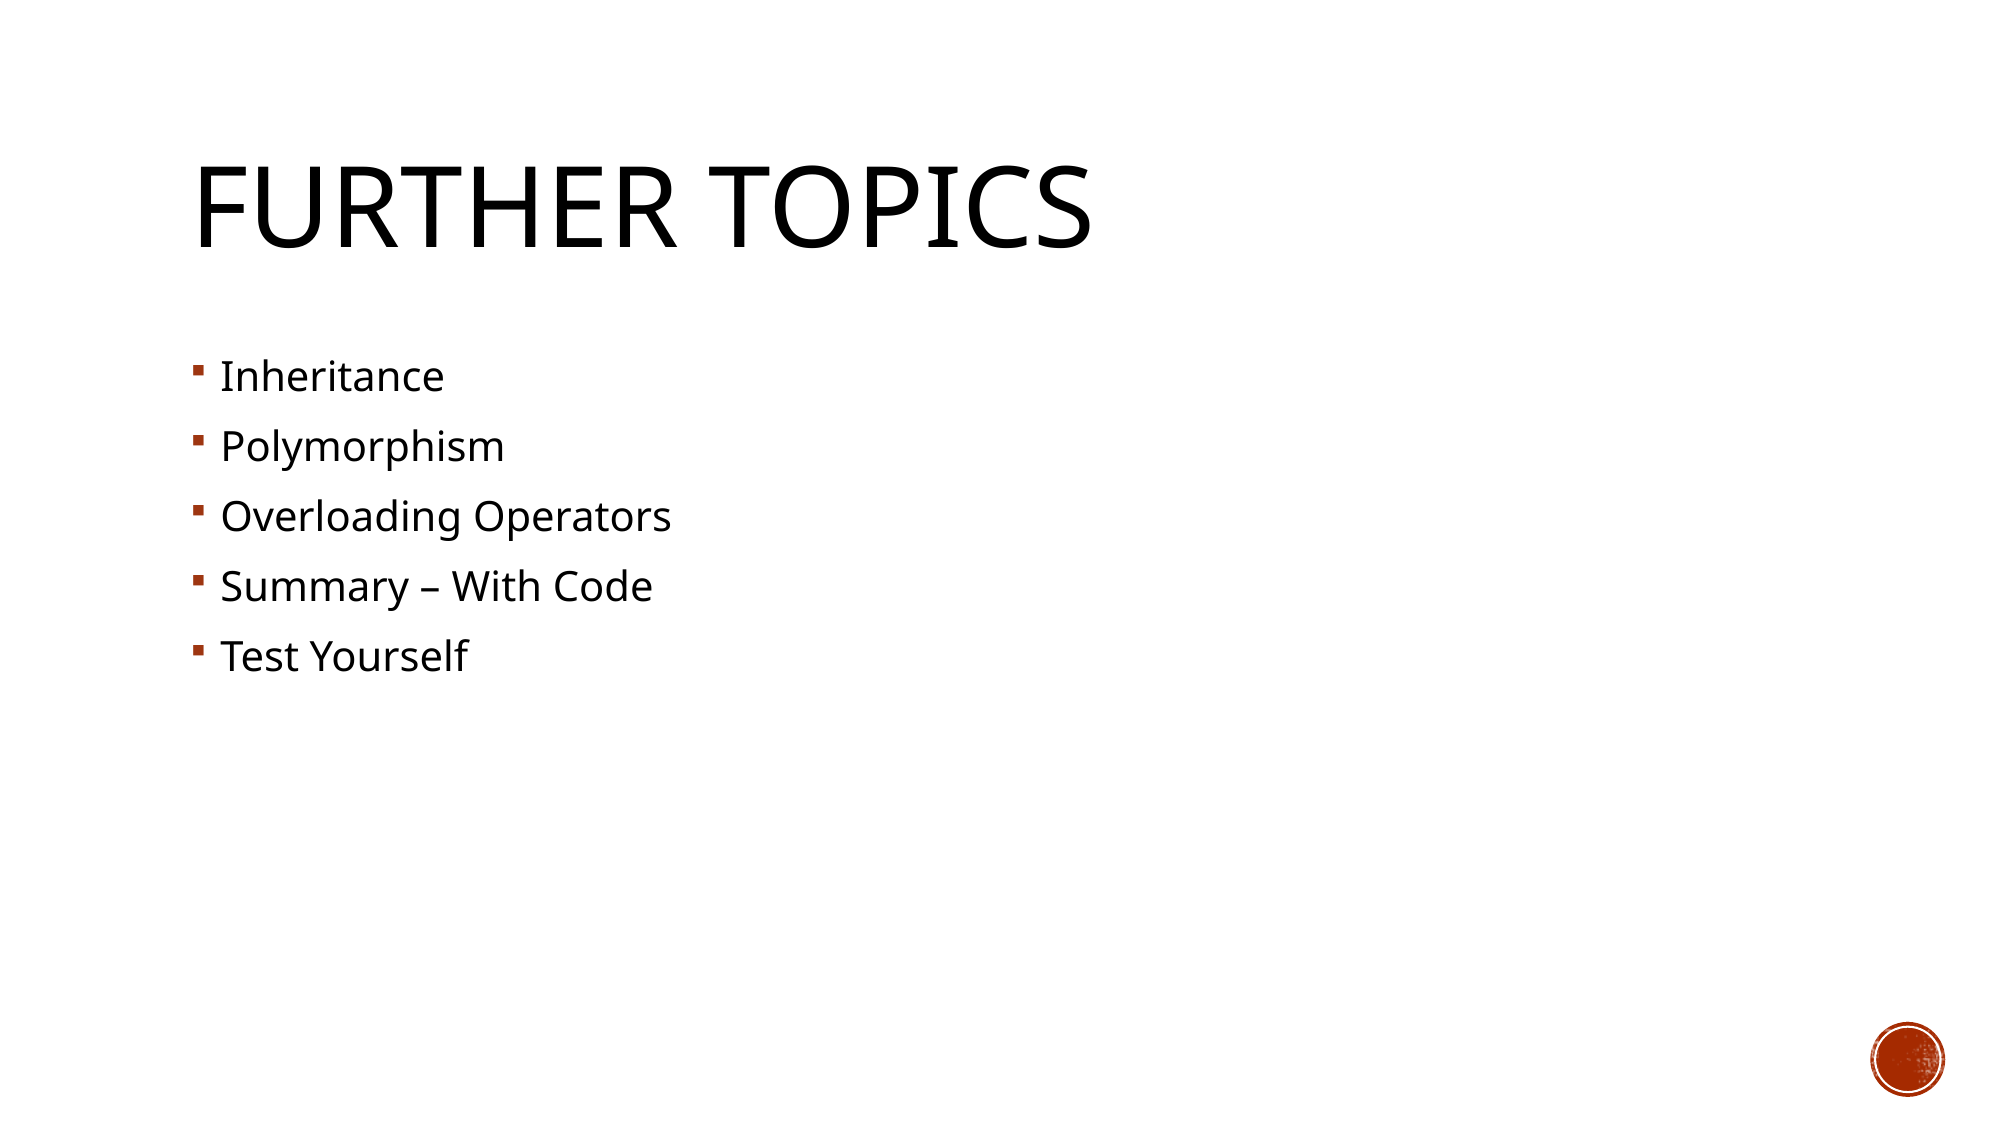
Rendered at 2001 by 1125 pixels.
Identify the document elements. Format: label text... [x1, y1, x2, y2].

list Inheritance Polymorphism Overloading Operators Summary – With Code Test Yourself [175, 348, 1826, 1013]
title Further Topics [175, 79, 1826, 344]
